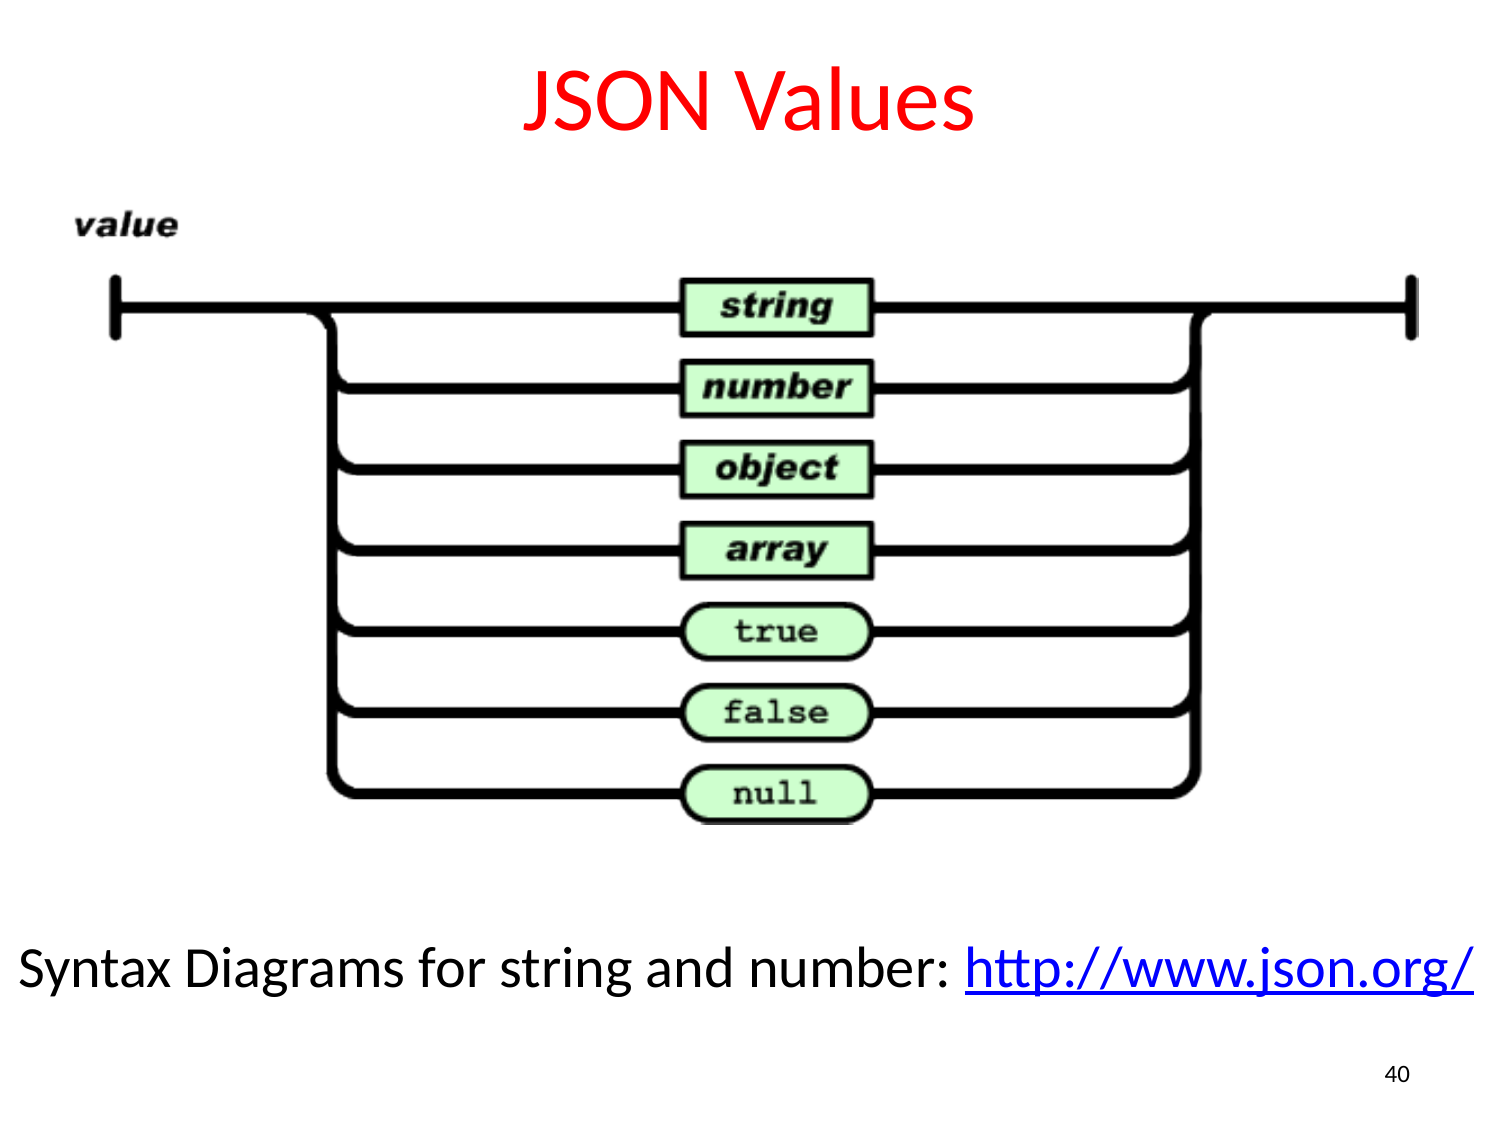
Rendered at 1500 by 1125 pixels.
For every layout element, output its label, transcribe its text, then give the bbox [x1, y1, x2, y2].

slide_number 40 [1074, 1042, 1425, 1103]
picture [73, 199, 1419, 826]
text_box Syntax Diagrams for string and number: http://www.json.org/ [3, 921, 1489, 1007]
title JSON Values [75, 0, 1425, 188]
